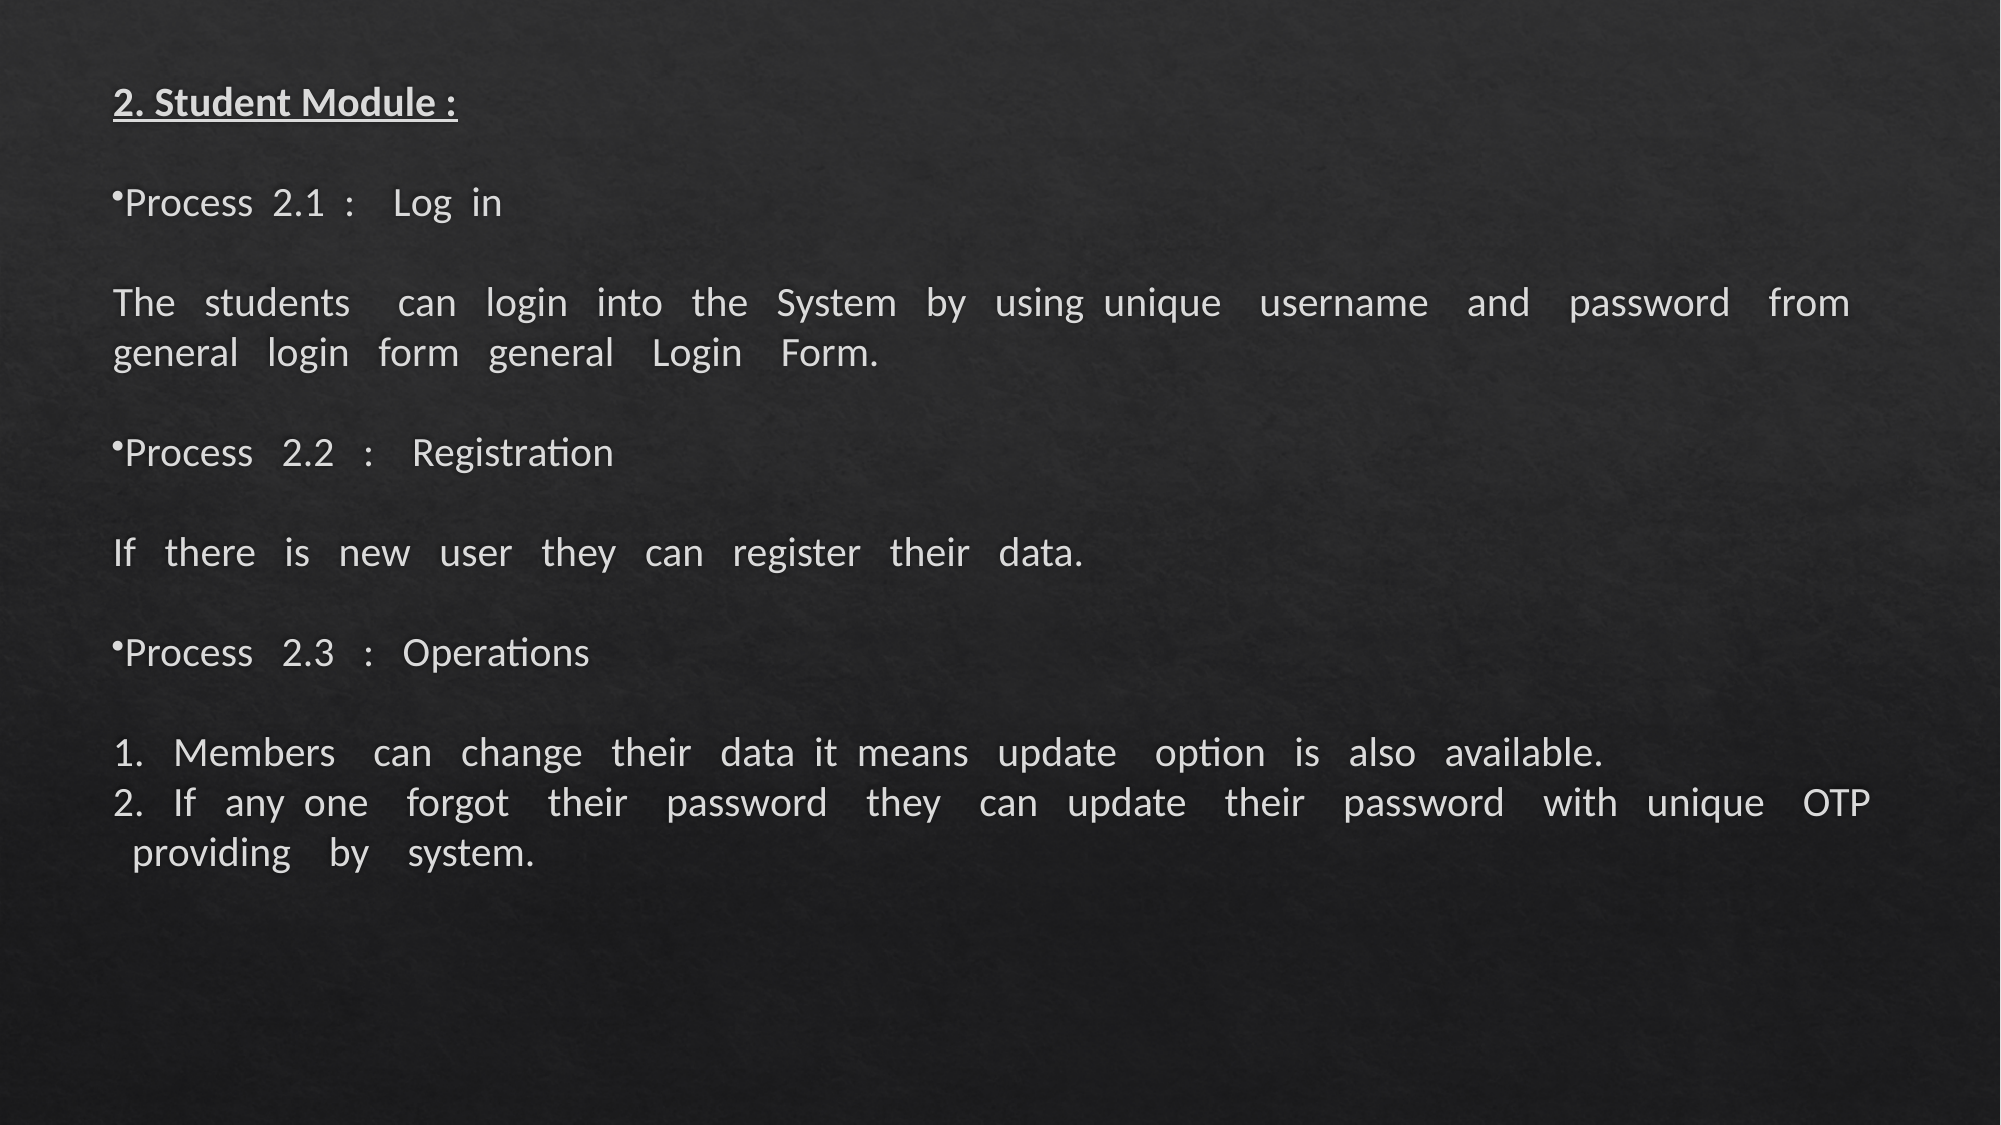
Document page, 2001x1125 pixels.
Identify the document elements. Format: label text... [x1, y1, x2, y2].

list 2. Student Module : Process 2.1 : Log in The students can login into the System by using unique username and password from general login form general Login Form. Process 2.2 : Registration If there is new user they can register their data. Process 2.3 : Operations 1. Members can change their data it means update option is also available. 2. If any one forgot their password they can update their password with unique OTP providing by system. [97, 66, 1903, 1059]
